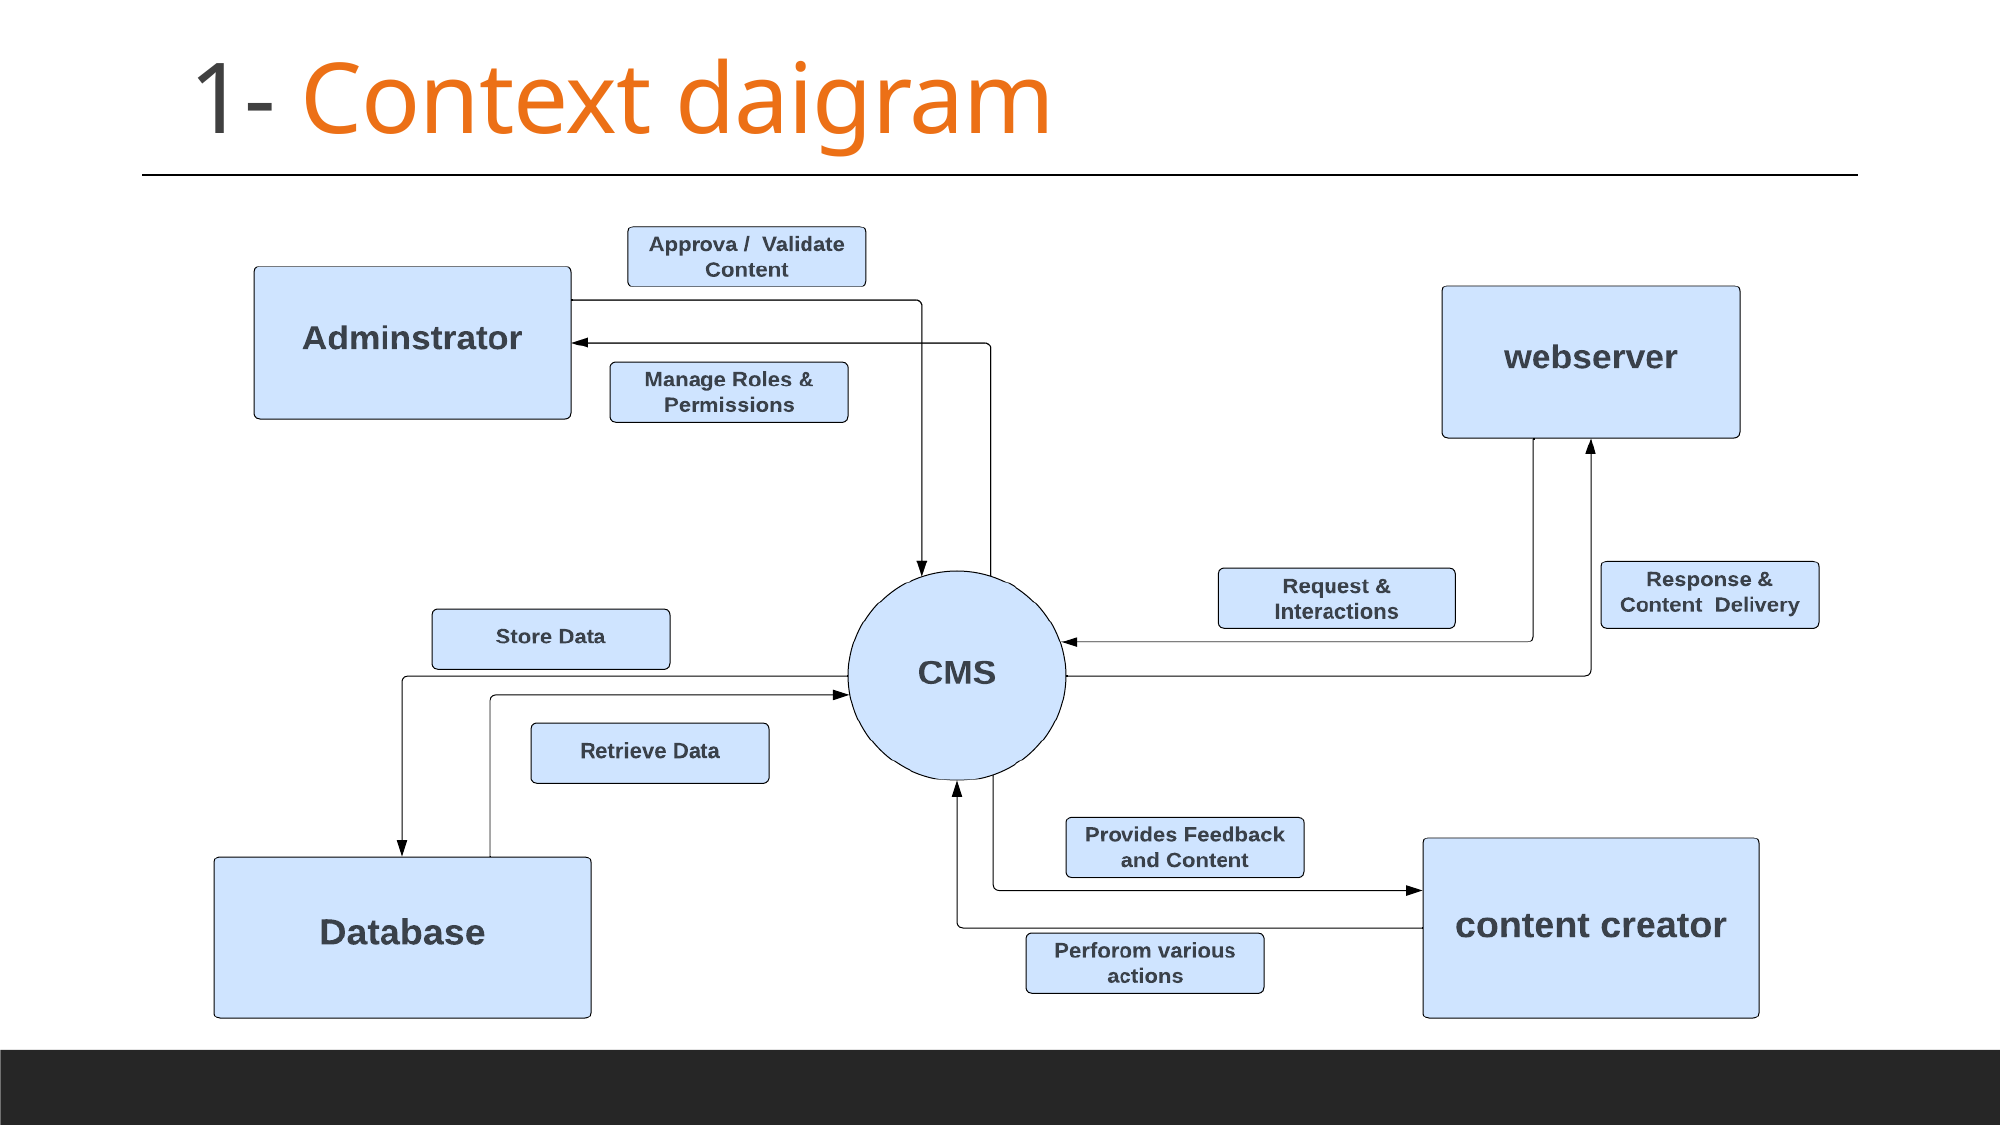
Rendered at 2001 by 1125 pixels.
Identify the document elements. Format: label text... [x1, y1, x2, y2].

title 1- Context daigram [174, 39, 1825, 163]
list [174, 188, 1859, 1037]
